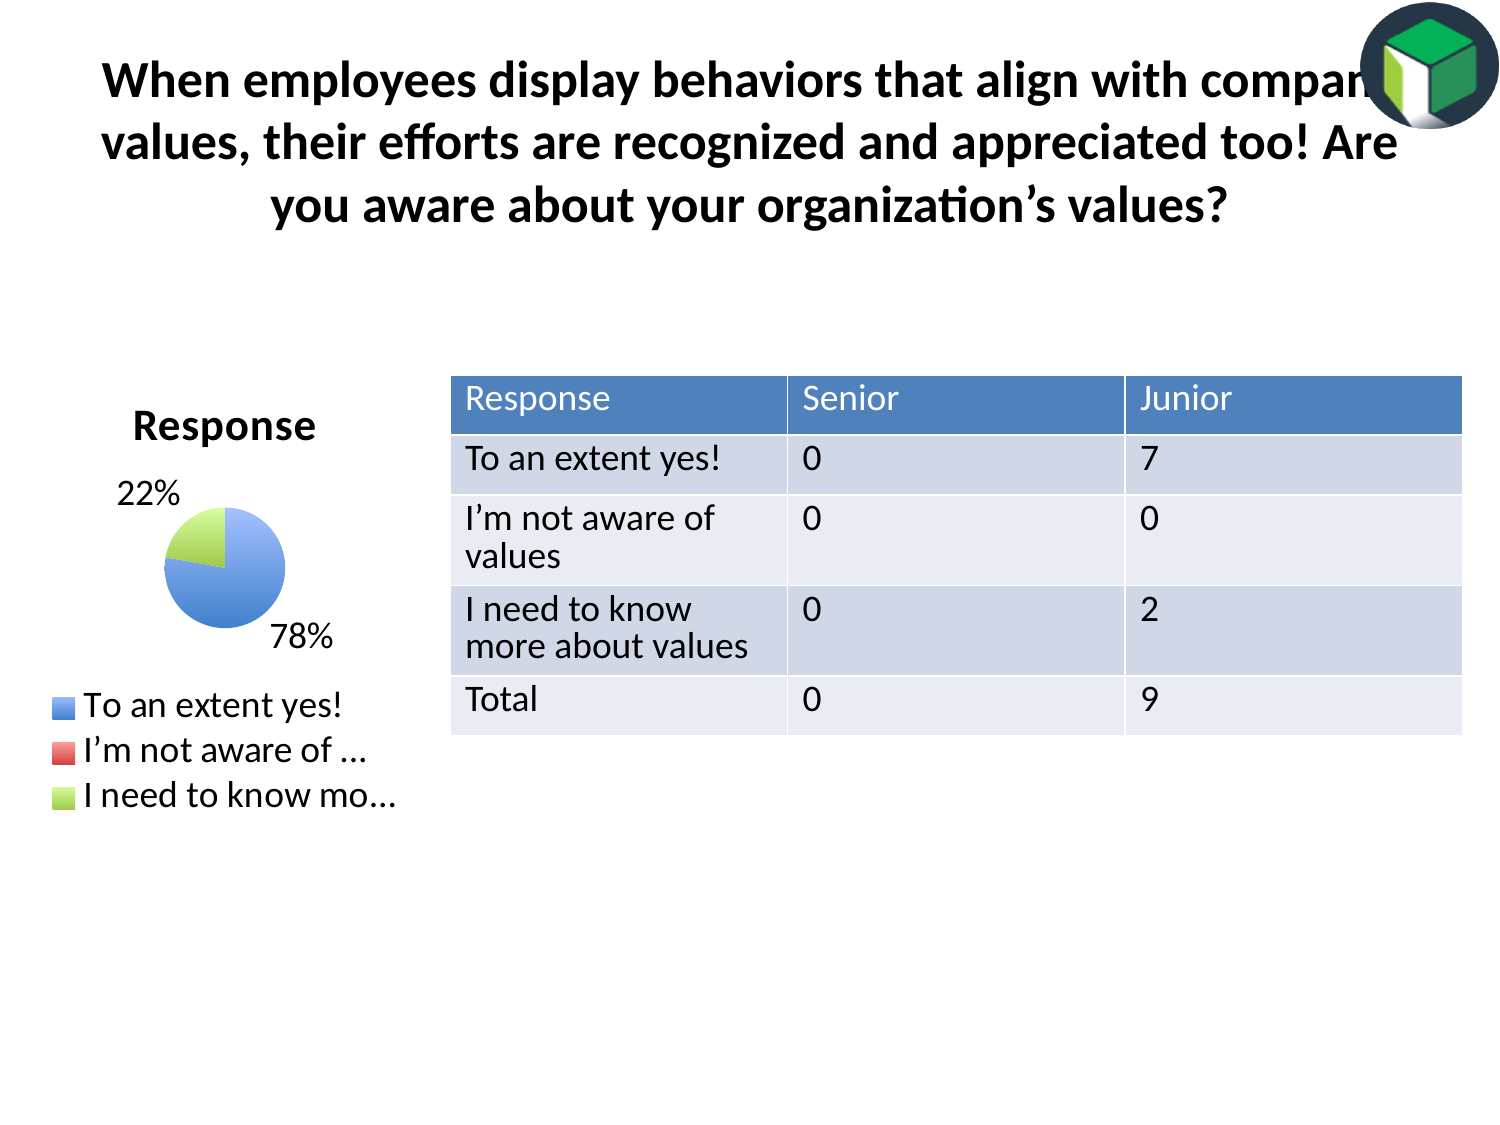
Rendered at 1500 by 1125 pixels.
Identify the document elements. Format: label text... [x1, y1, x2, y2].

table_cell 0 [788, 496, 1124, 585]
title When employees display behaviors that align with company values, their efforts are recognized and appreciated too! Are you aware about your organization’s values? [75, 45, 1425, 233]
table_cell 7 [1126, 436, 1462, 494]
table_cell To an extent yes! [454, 436, 787, 494]
table_header Response [452, 376, 787, 434]
chart [0, 374, 451, 826]
table_header Junior [1126, 376, 1462, 434]
table_cell I need to know more about values [454, 586, 787, 675]
table_cell 0 [788, 586, 1124, 675]
picture [1360, 2, 1499, 130]
table_header Senior [788, 376, 1124, 434]
table_cell 2 [1126, 586, 1462, 675]
table_cell 0 [788, 436, 1124, 494]
table_cell I’m not aware of values [454, 496, 787, 585]
table_cell 0 [1126, 496, 1462, 585]
table_cell 9 [1126, 677, 1462, 735]
table_cell Total [454, 677, 787, 735]
table_cell 0 [788, 677, 1124, 735]
